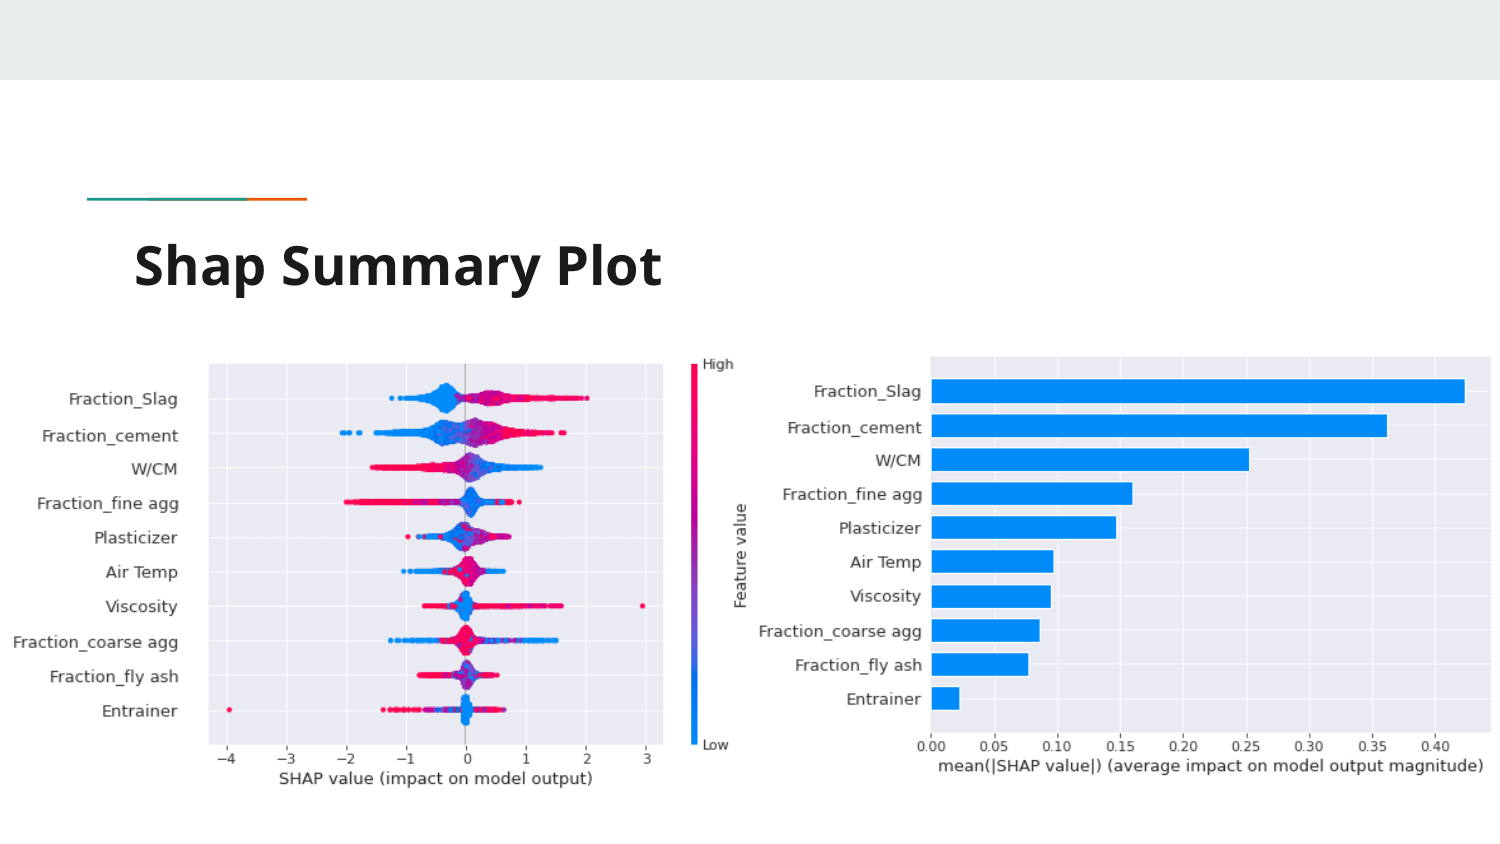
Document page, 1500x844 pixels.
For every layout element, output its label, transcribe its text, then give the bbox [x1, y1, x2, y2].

title Shap Summary Plot [119, 216, 1381, 305]
picture [4, 348, 1500, 797]
